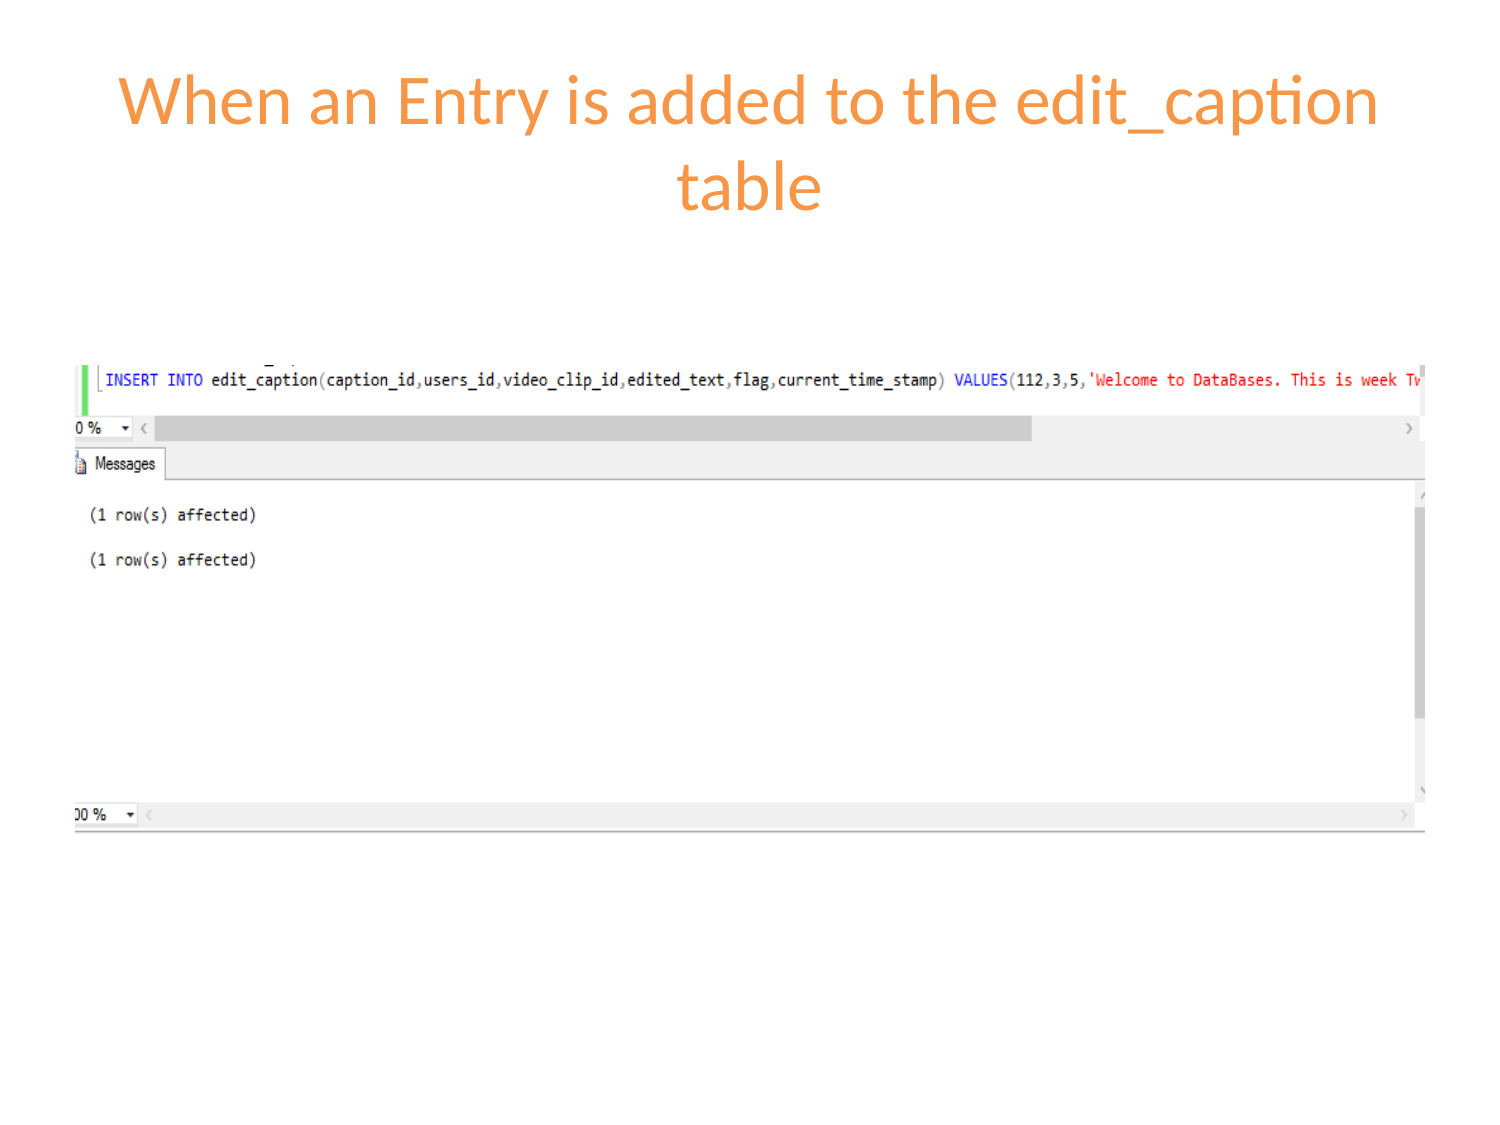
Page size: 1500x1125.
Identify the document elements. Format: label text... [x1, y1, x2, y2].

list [74, 364, 1426, 835]
title When an Entry is added to the edit_caption table [75, 45, 1425, 233]
